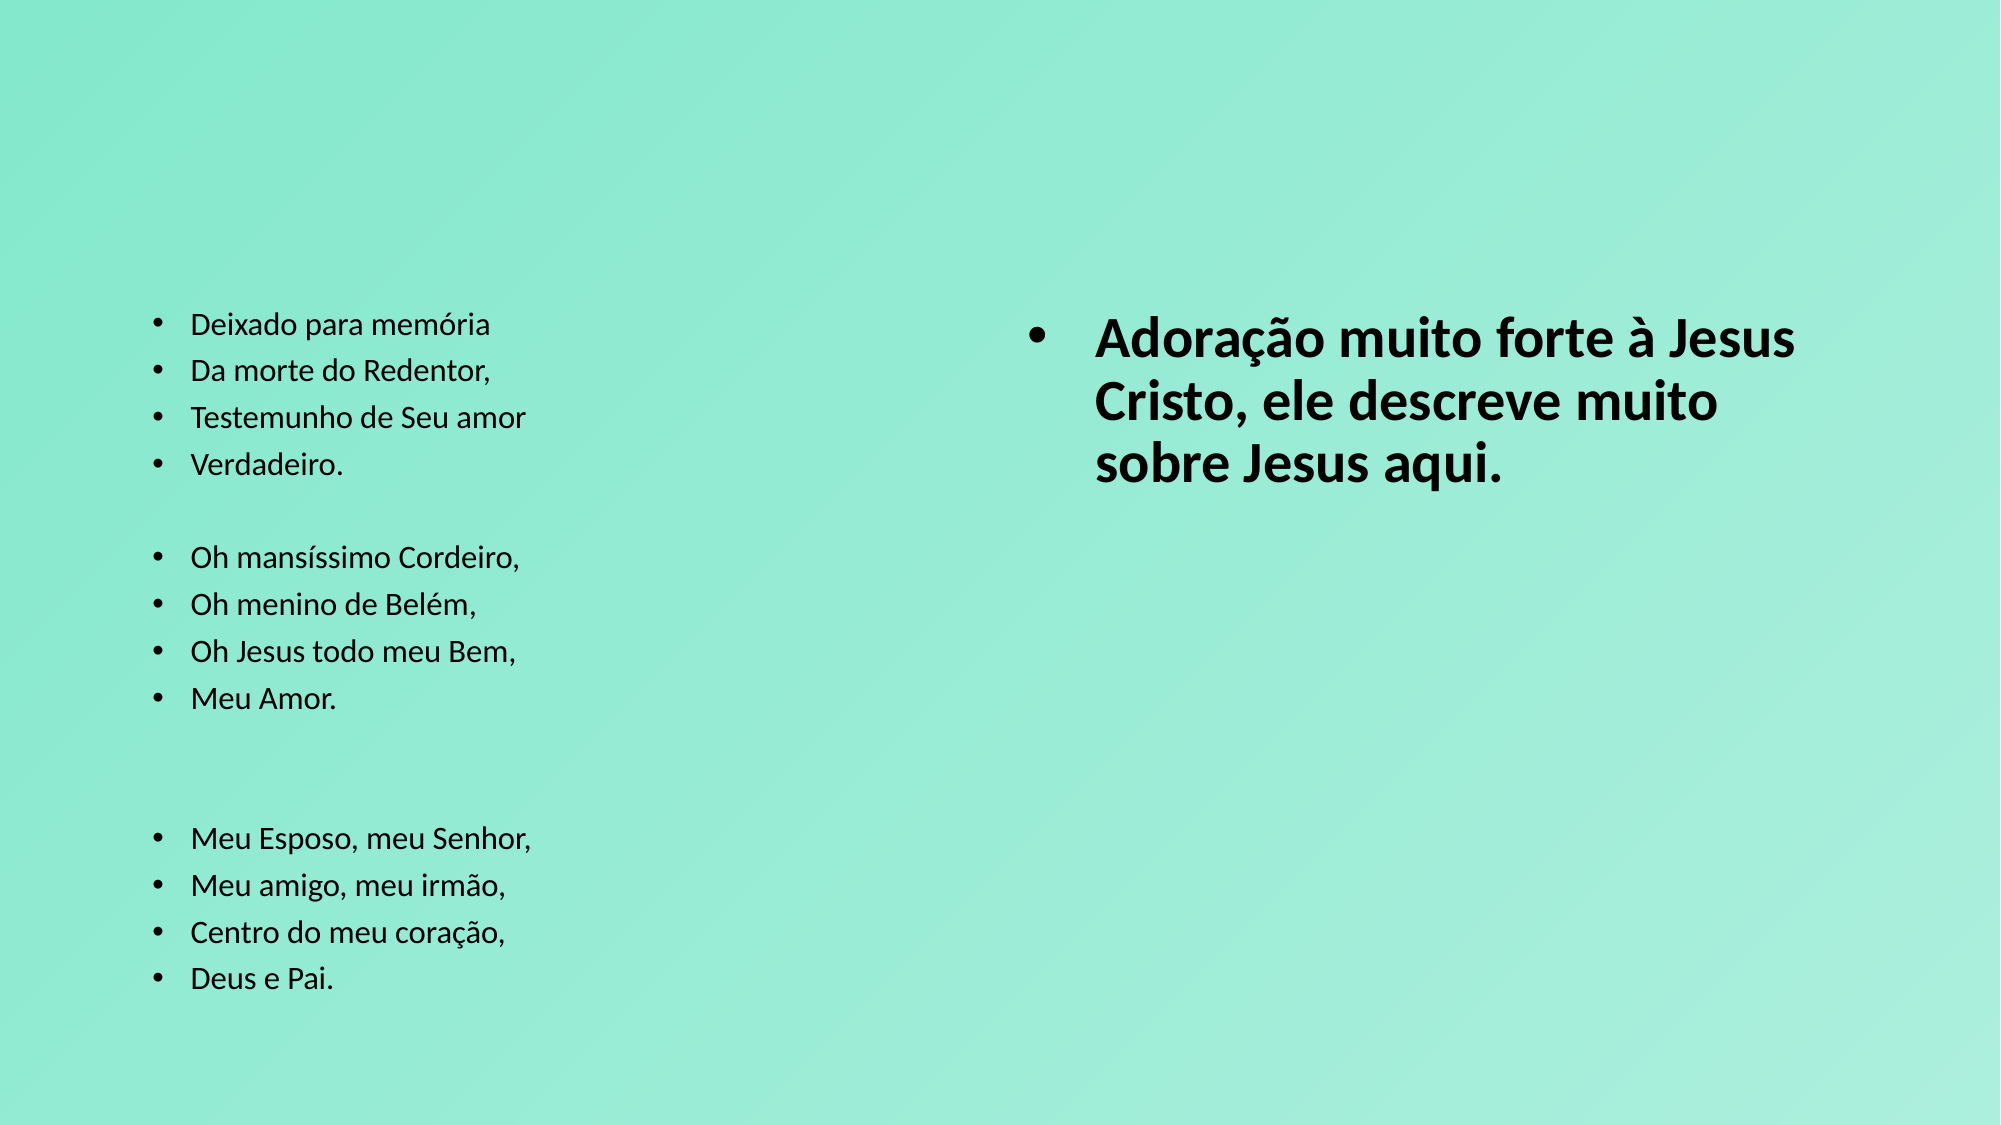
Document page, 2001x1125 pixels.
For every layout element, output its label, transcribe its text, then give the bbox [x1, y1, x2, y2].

list Adoração muito forte à Jesus Cristo, ele descreve muito sobre Jesus aqui. [1012, 299, 1863, 1014]
list Deixado para memória Da morte do Redentor, Testemunho de Seu amor Verdadeiro. Oh mansíssimo Cordeiro, Oh menino de Belém, Oh Jesus todo meu Bem, Meu Amor. Meu Esposo, meu Senhor, Meu amigo, meu irmão, Centro do meu coração, Deus e Pai. [137, 299, 988, 1014]
